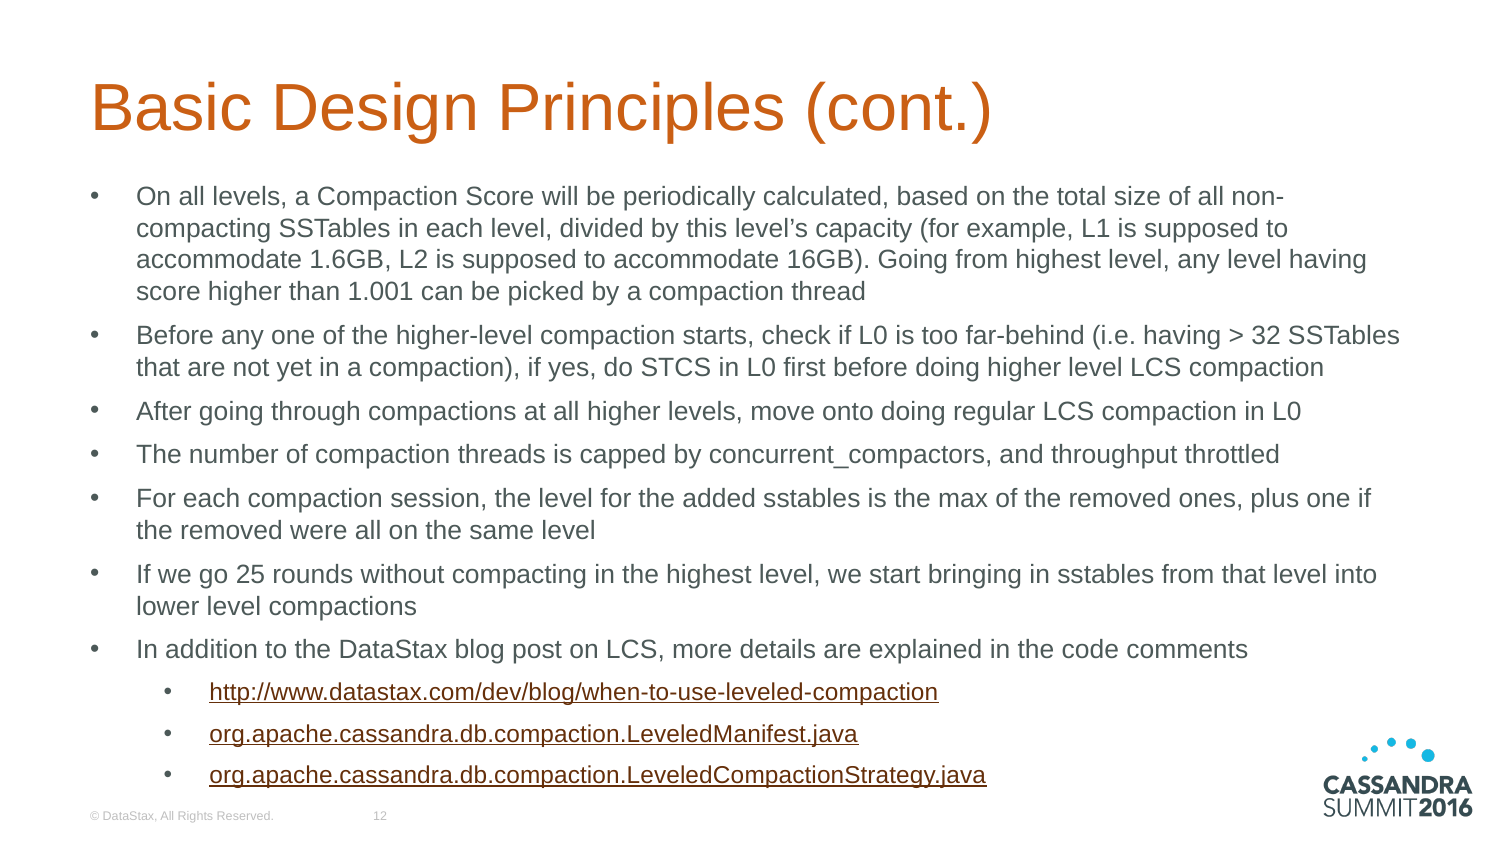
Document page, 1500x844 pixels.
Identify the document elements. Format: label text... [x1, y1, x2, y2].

picture [1320, 734, 1475, 819]
title Basic Design Principles (cont.) [75, 33, 1425, 171]
footer © DataStax, All Rights Reserved. [75, 793, 337, 839]
list On all levels, a Compaction Score will be periodically calculated, based on the total size of all non-compacting SSTables in each level, divided by this level’s capacity (for example, L1 is supposed to accommodate 1.6GB, L2 is supposed to accommodate 16GB). Going from highest level, any level having score higher than 1.001 can be picked by a compaction thread Before any one of the higher-level compaction starts, check if L0 is too far-behind (i.e. having > 32 SSTables that are not yet in a compaction), if yes, do STCS in L0 first before doing higher level LCS compaction After going through compactions at all higher levels, move onto doing regular LCS compaction in L0 The number of compaction threads is capped by concurrent_compactors, and throughput throttled For each compaction session, the level for the added sstables is the max of the removed ones, plus one if the removed were all on the same level If we go 25 rounds without compacting in the highest level, we start bringing in sstables from that level into lower level compactions In addition to the DataStax blog post on LCS, more details are explained in the code comments http://www.datastax.com/dev/blog/when-to-use-leveled-compaction org.apache.cassandra.db.compaction.LeveledManifest.java org.apache.cassandra.db.compaction.LeveledCompactionStrategy.java [75, 171, 1425, 810]
slide_number 12 [346, 793, 414, 839]
